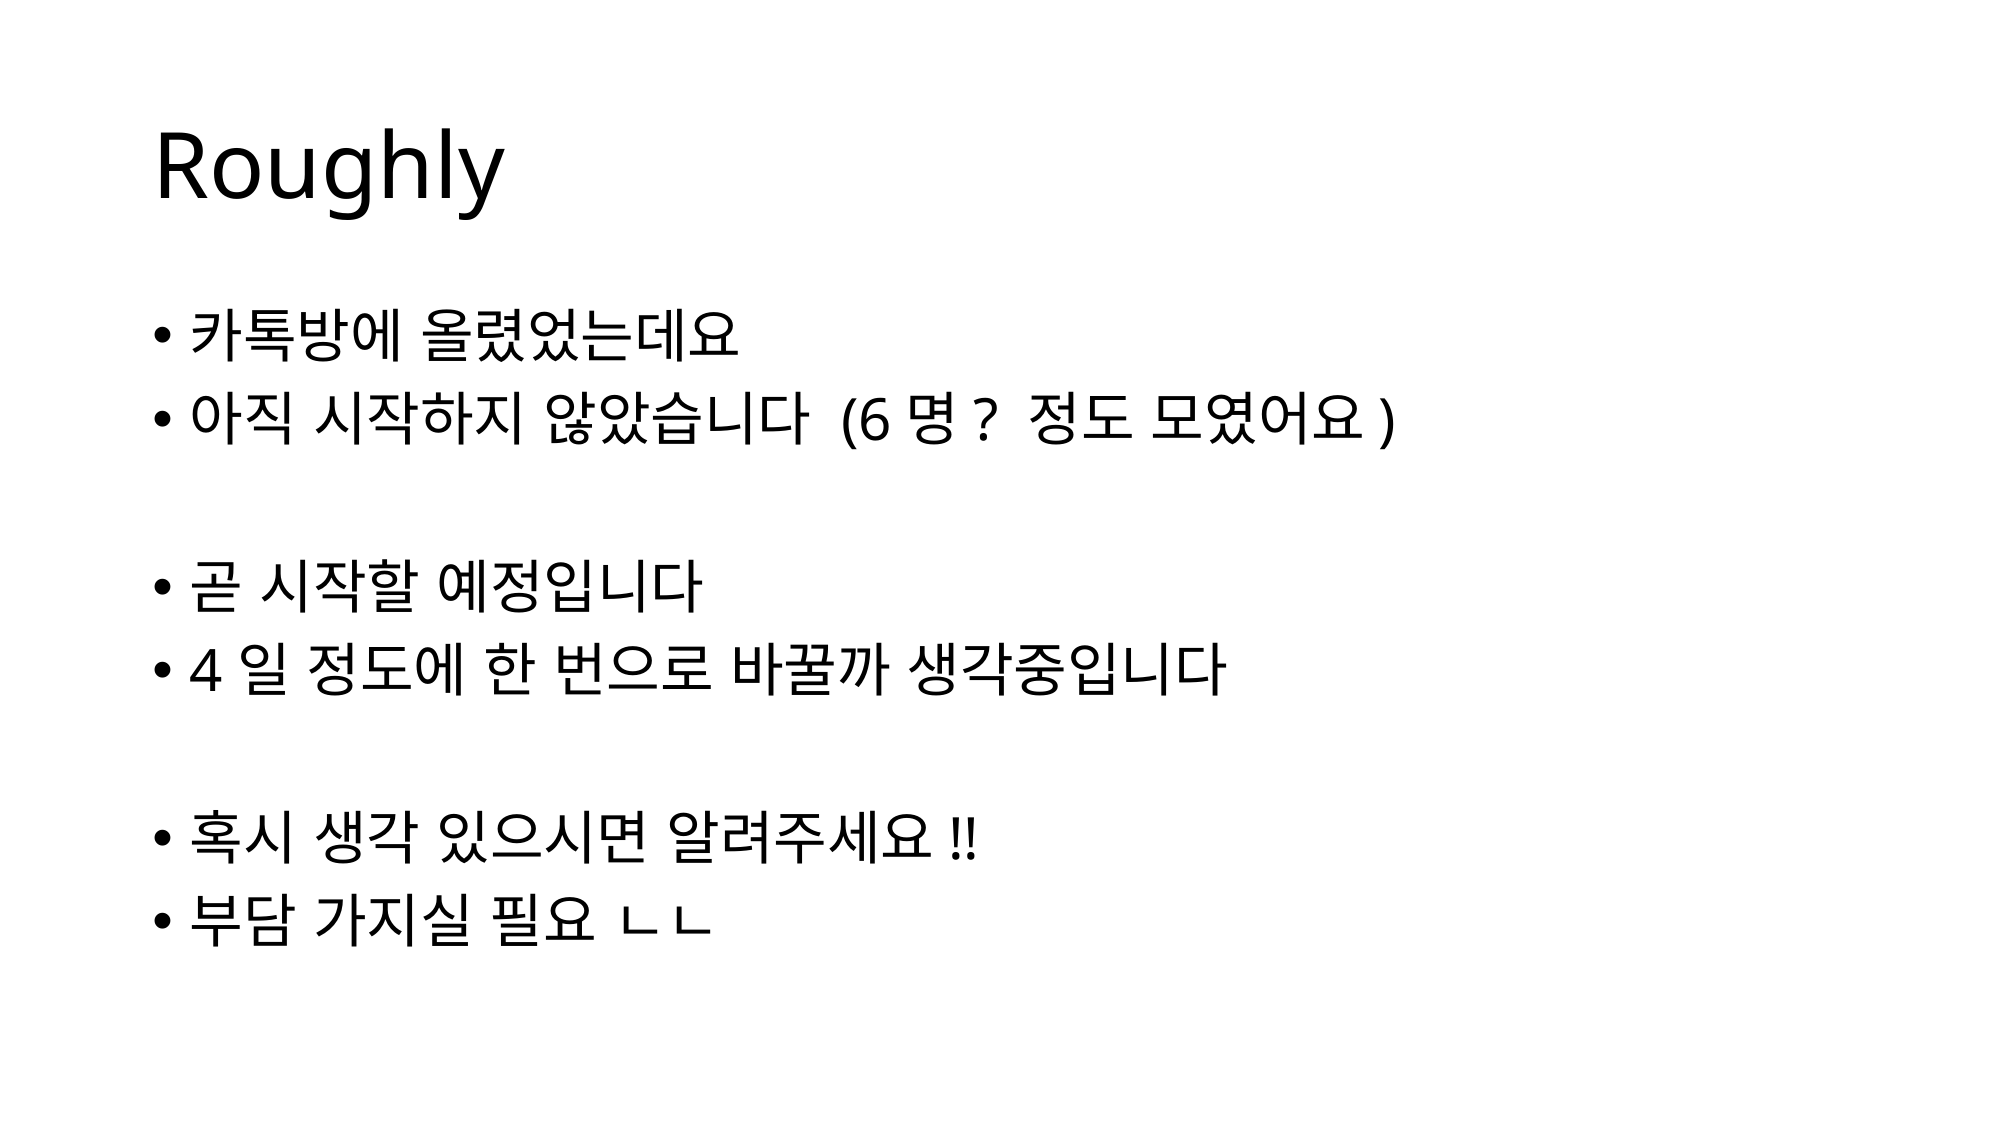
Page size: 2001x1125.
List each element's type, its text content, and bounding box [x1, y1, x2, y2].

list 카톡방에 올렸었는데요 아직 시작하지 않았습니다 (6명? 정도 모였어요) 곧 시작할 예정입니다 4일 정도에 한 번으로 바꿀까 생각중입니다 혹시 생각 있으시면 알려주세요!! 부담 가지실 필요 ㄴㄴ [137, 299, 1863, 1014]
title Roughly [137, 59, 1863, 278]
